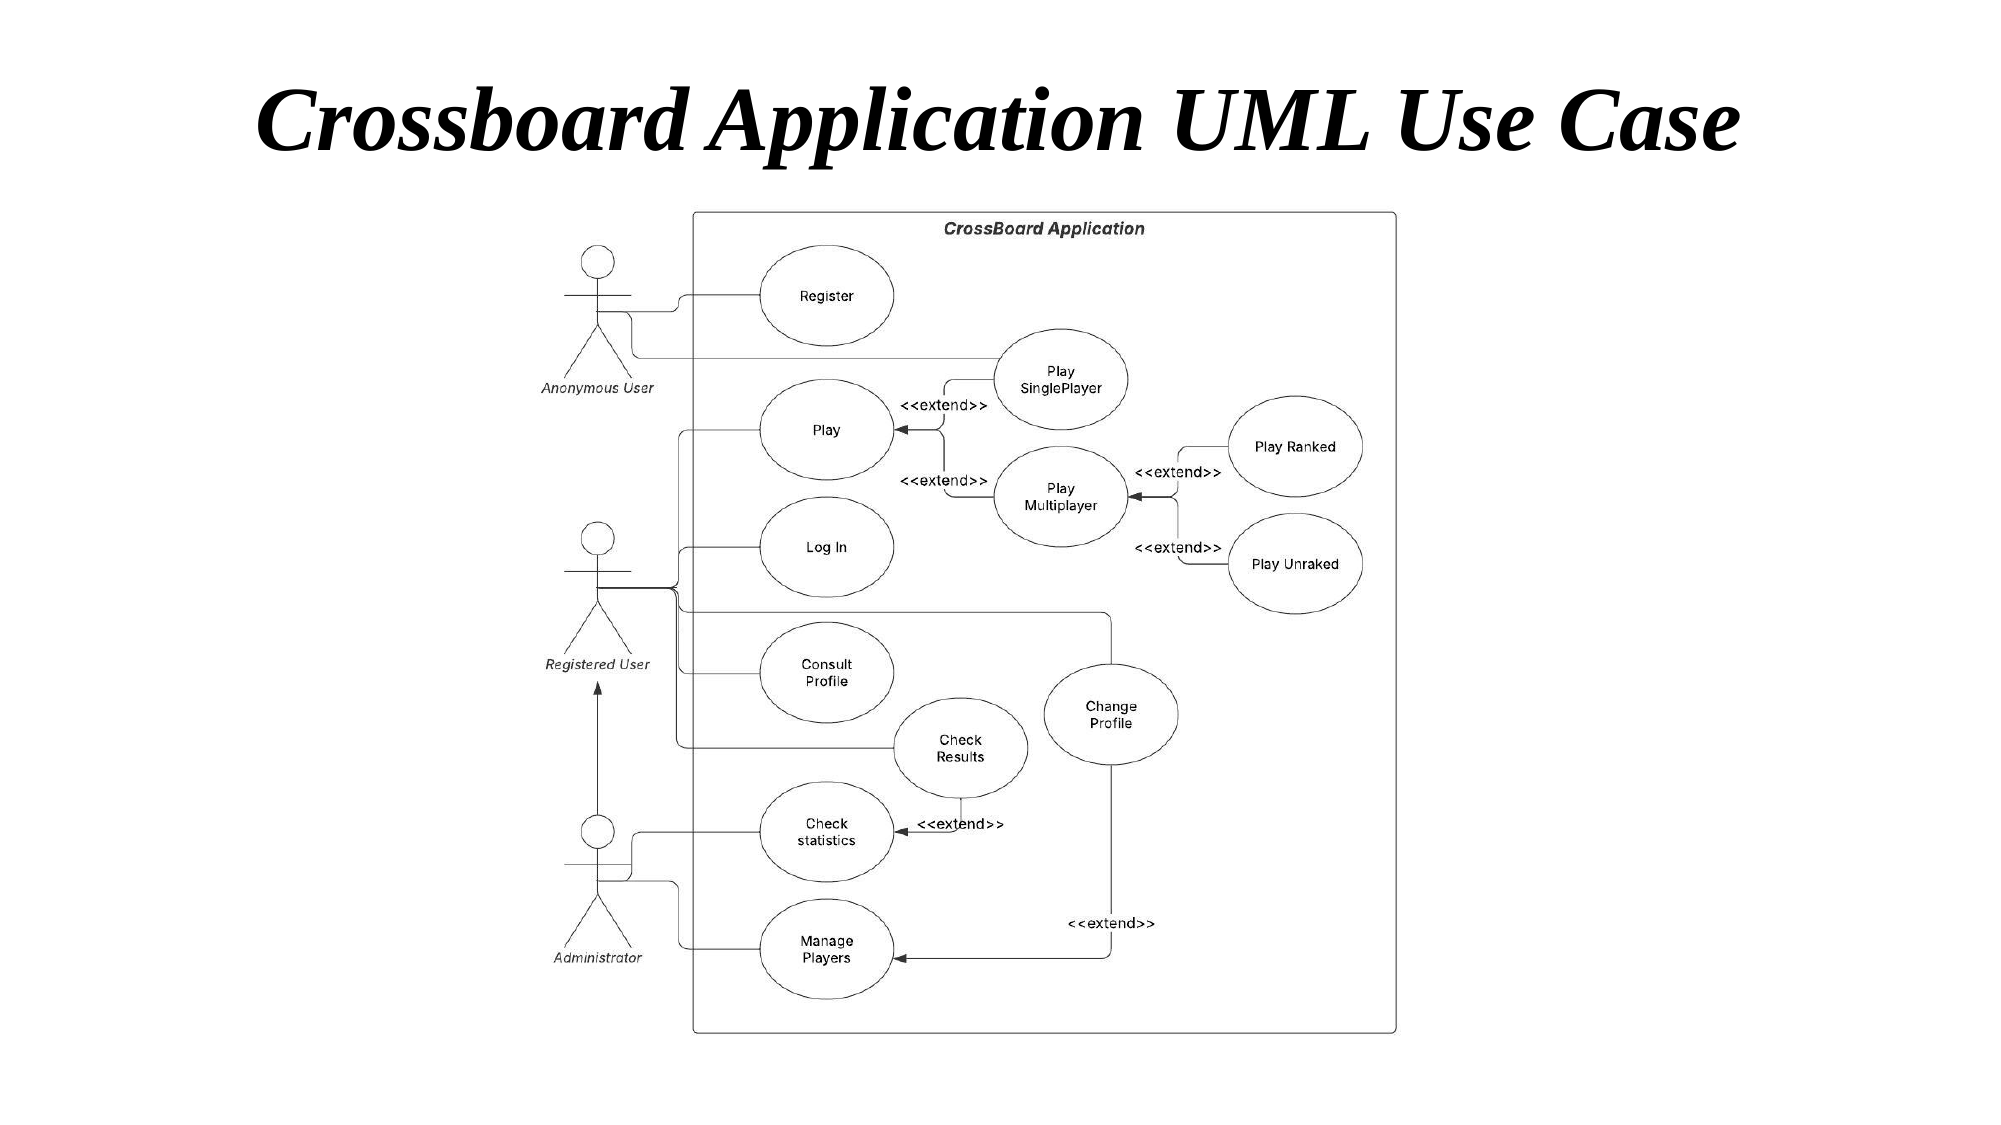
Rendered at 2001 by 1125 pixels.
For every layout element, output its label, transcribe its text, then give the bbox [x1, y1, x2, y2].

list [462, 178, 1429, 1066]
title Crossboard Application UML Use Case [137, 11, 1863, 230]
